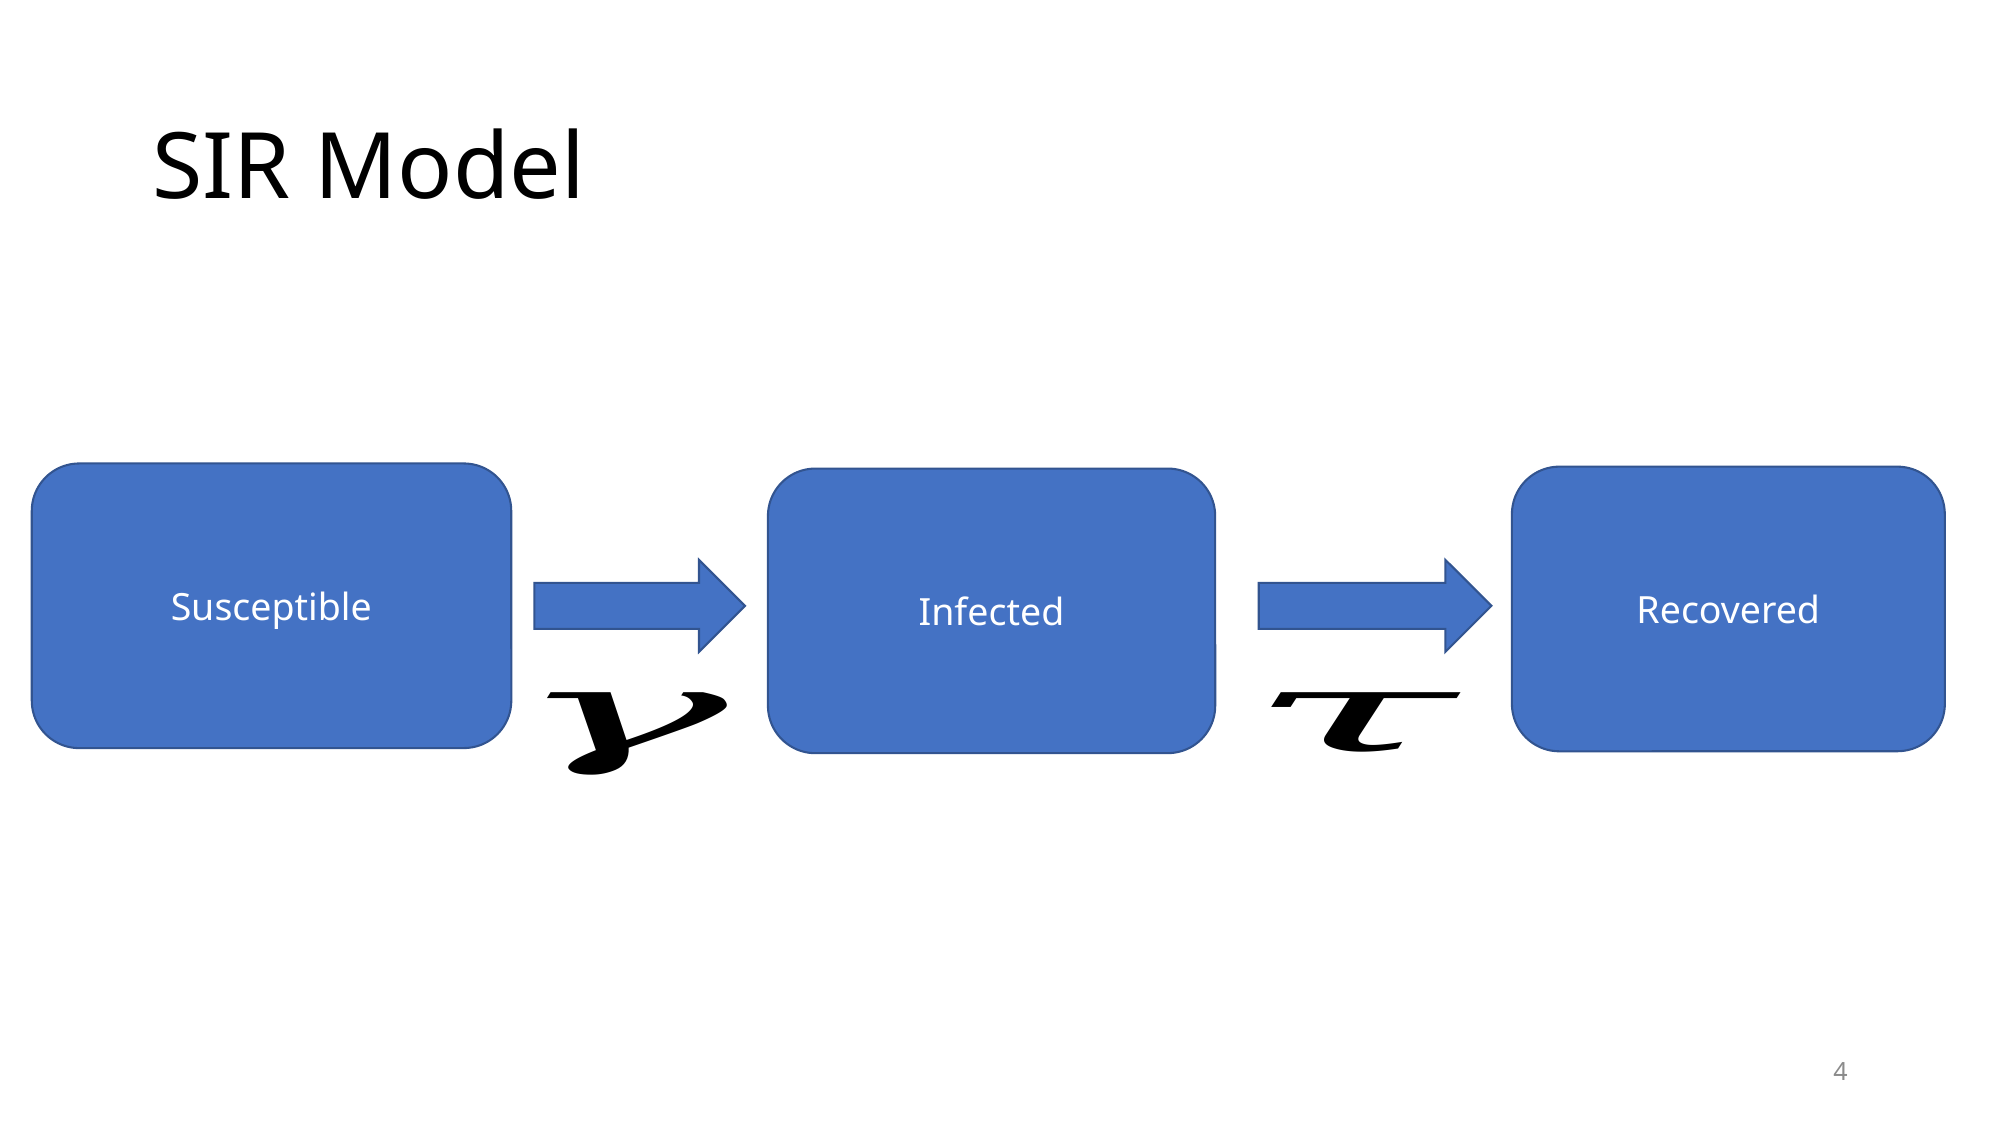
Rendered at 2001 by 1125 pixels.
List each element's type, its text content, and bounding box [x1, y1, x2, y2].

slide_number 4 [1412, 1042, 1863, 1103]
text_box Recovered [1510, 465, 1946, 753]
title SIR Model [137, 59, 1863, 278]
text_box Susceptible [30, 462, 513, 750]
text_box [533, 557, 747, 655]
text_box [1257, 557, 1493, 655]
text_box Infected [766, 467, 1217, 755]
